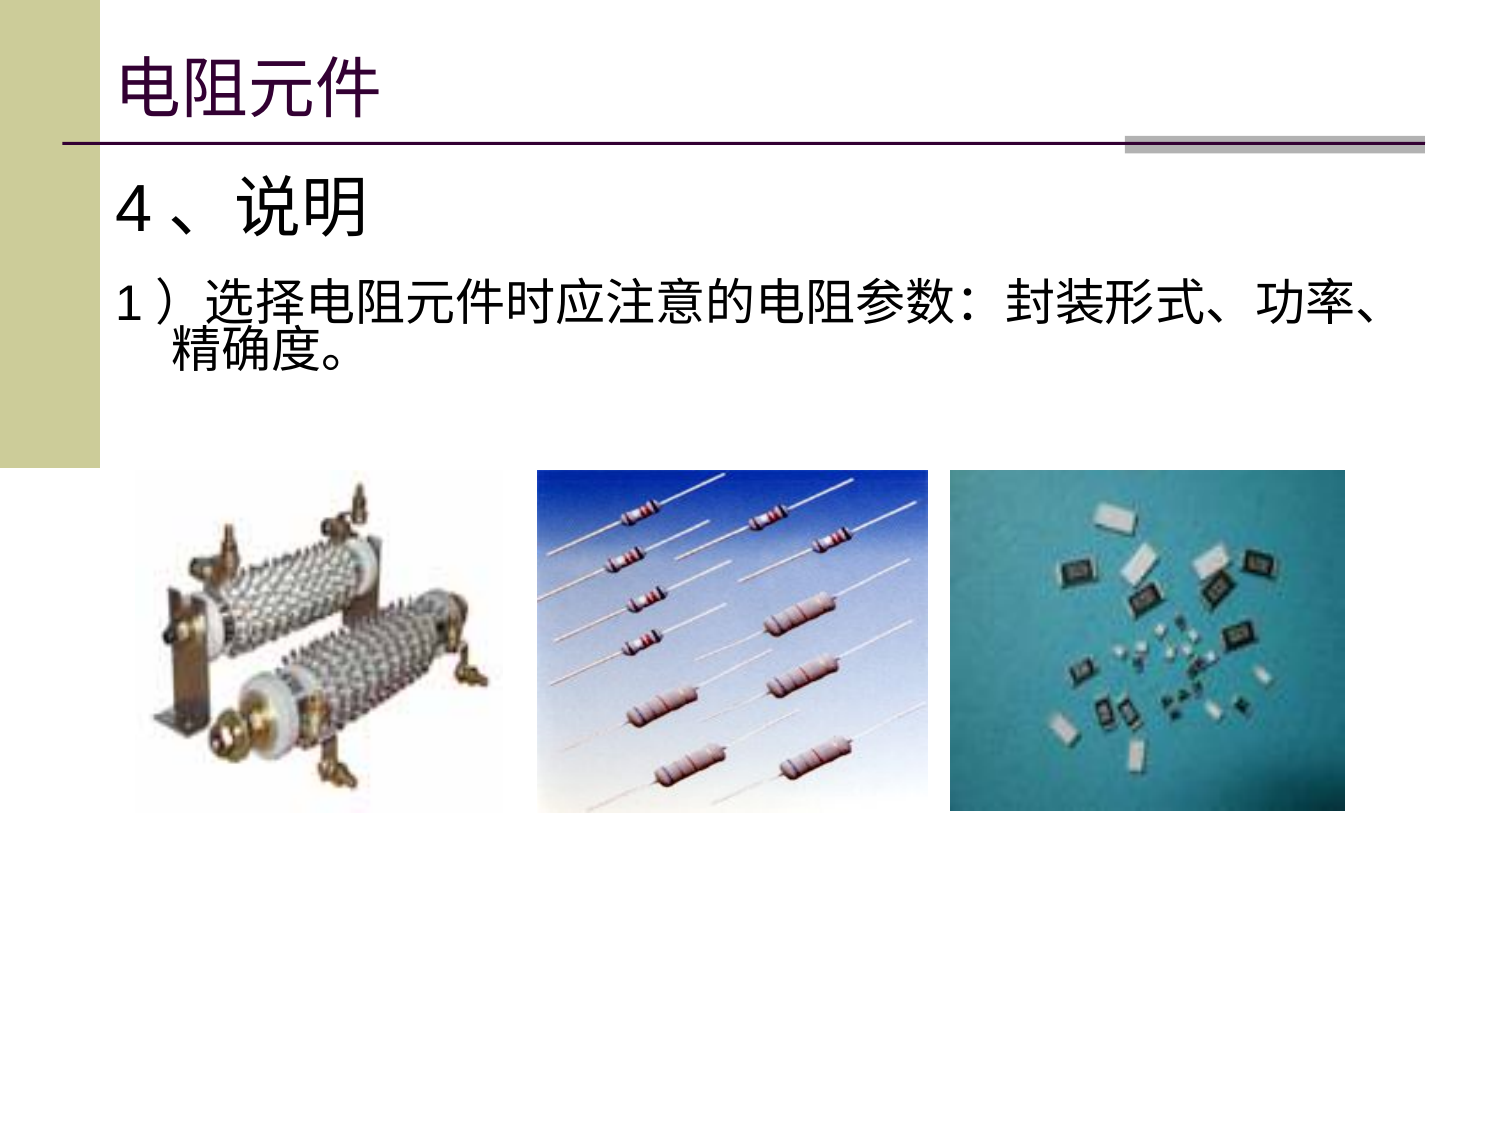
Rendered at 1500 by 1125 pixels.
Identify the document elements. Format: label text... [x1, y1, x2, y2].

picture [135, 470, 503, 813]
list 4、说明 1）选择电阻元件时应注意的电阻参数：封装形式、功率、精确度。 [100, 172, 1441, 641]
picture [537, 470, 928, 813]
title 电阻元件 [99, 45, 1425, 126]
picture [950, 470, 1345, 811]
